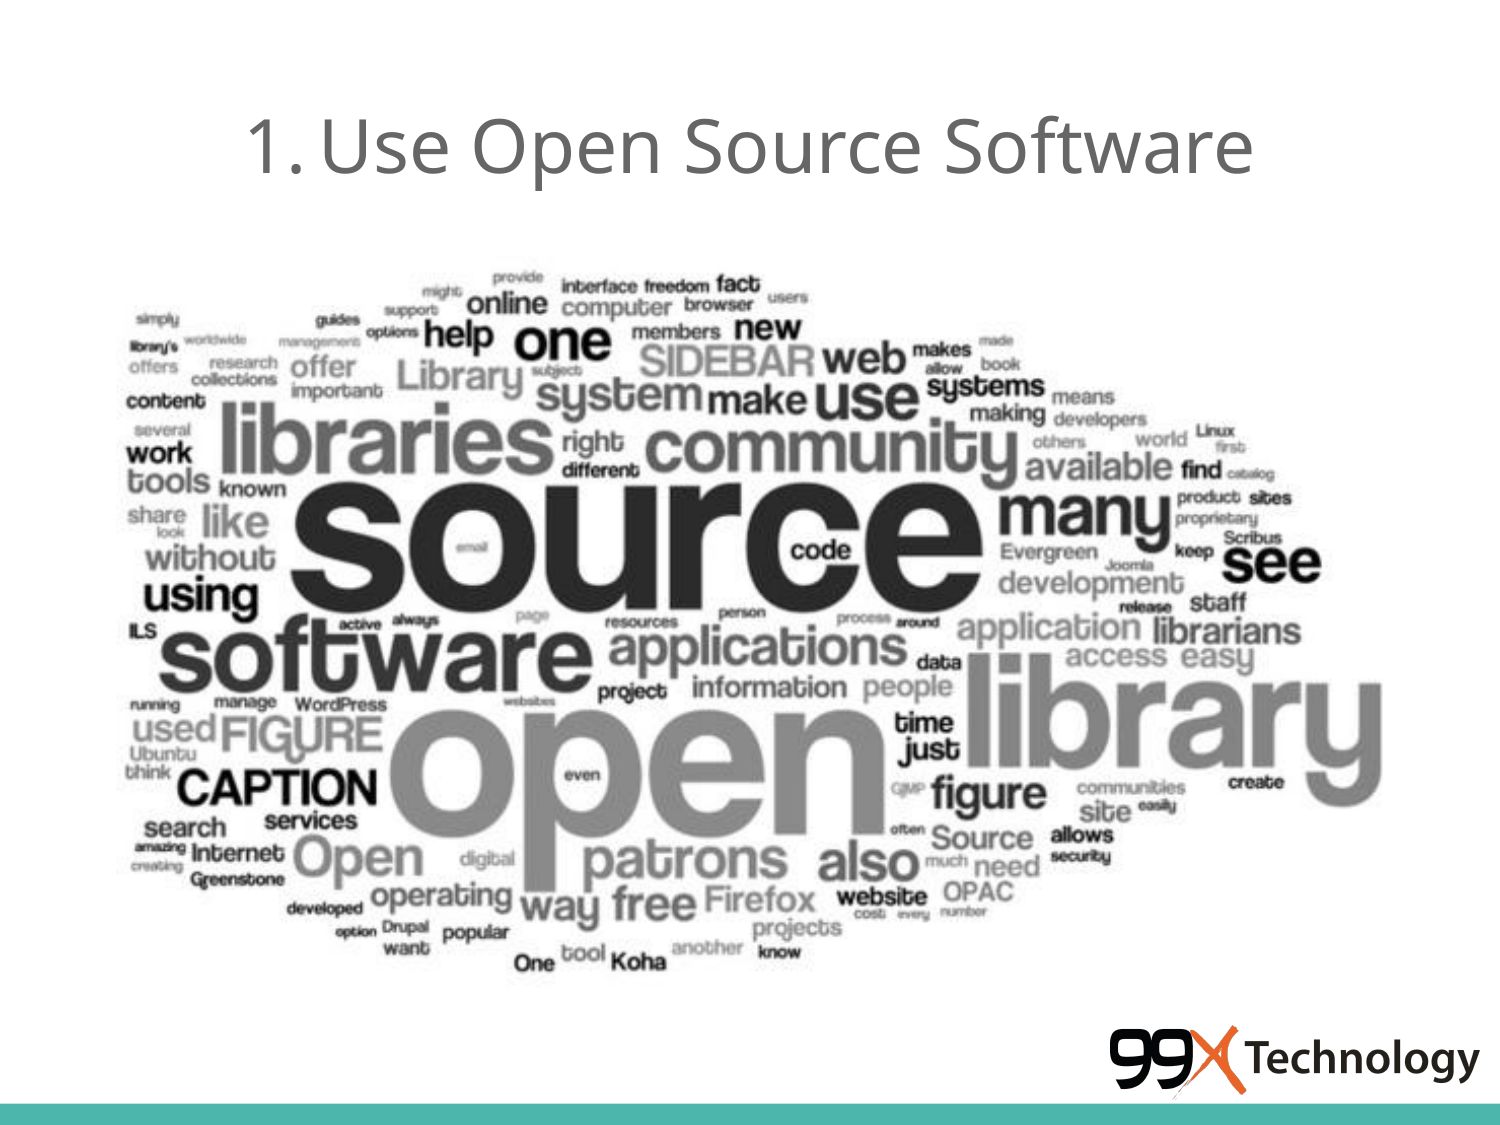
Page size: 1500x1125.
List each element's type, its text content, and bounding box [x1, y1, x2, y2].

picture [101, 241, 1399, 999]
picture [1110, 1025, 1480, 1101]
text_box Use Open Source Software [146, 17, 1354, 240]
